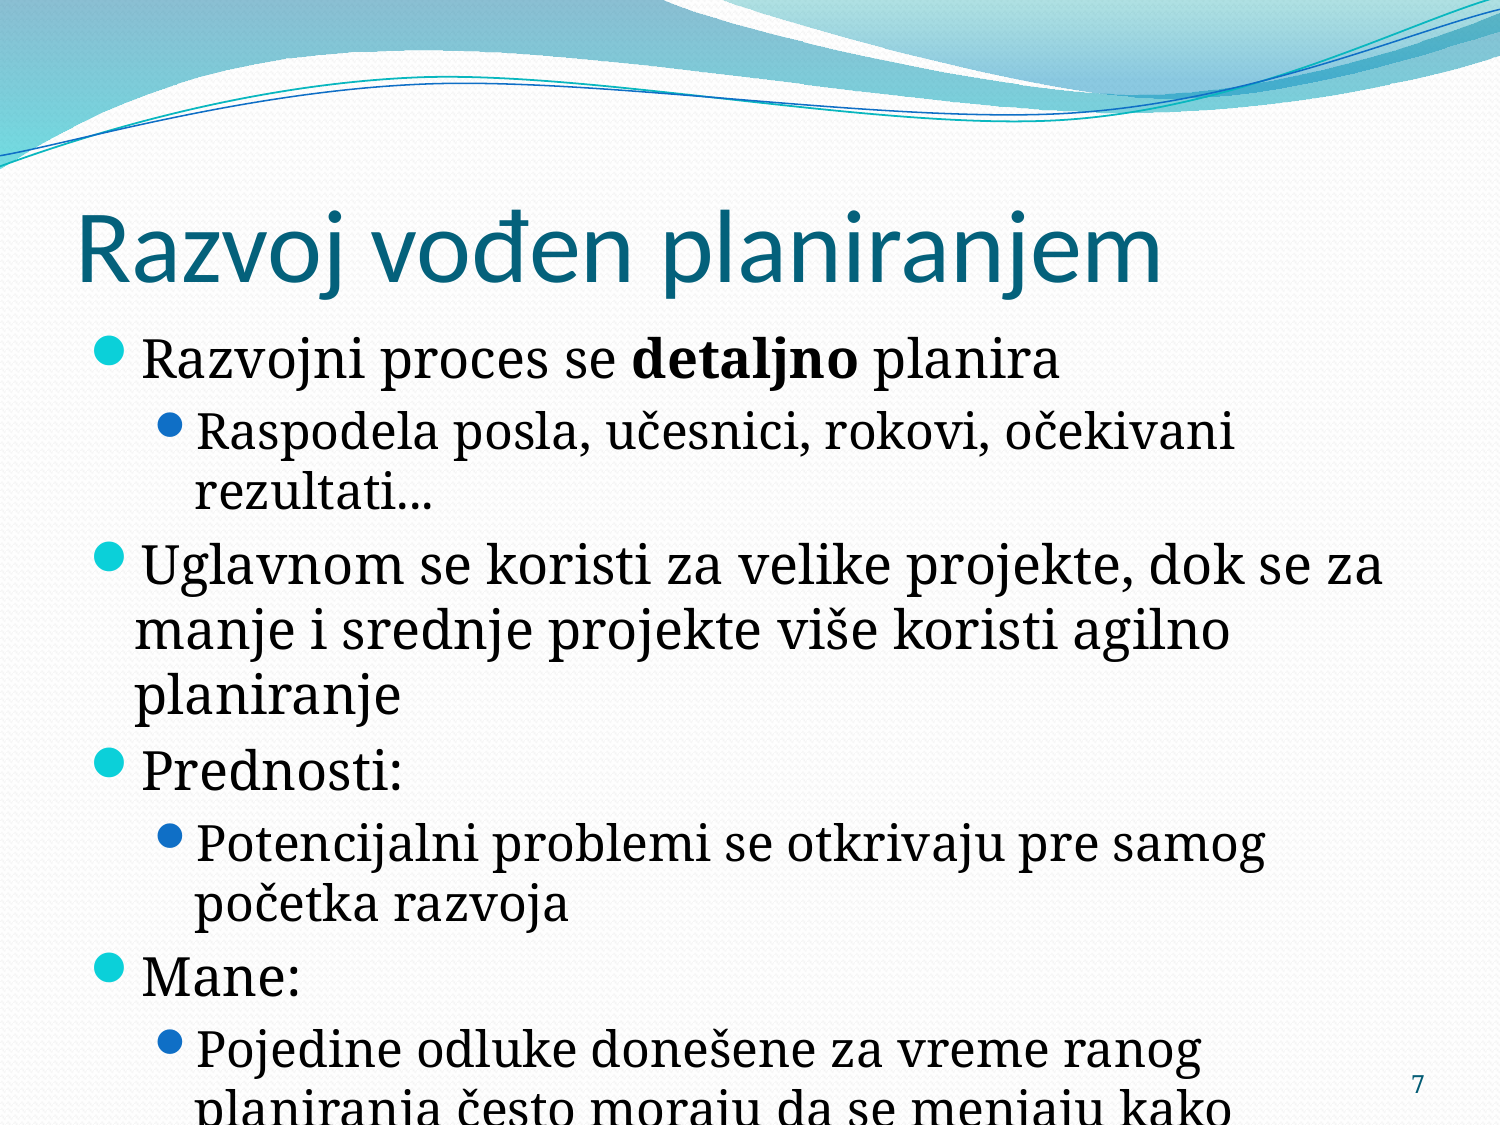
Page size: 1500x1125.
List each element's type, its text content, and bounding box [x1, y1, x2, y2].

slide_number 7 [1299, 1042, 1425, 1103]
list Razvojni proces se detaljno planira Raspodela posla, učesnici, rokovi, očekivani rezultati... Uglavnom se koristi za velike projekte, dok se za manje i srednje projekte više koristi agilno planiranje Prednosti: Potencijalni problemi se otkrivaju pre samog početka razvoja Mane: Pojedine odluke donešene za vreme ranog planiranja često moraju da se menjaju kako projekat odmiče [75, 317, 1425, 1038]
title Razvoj vođen planiranjem [75, 115, 1425, 303]
